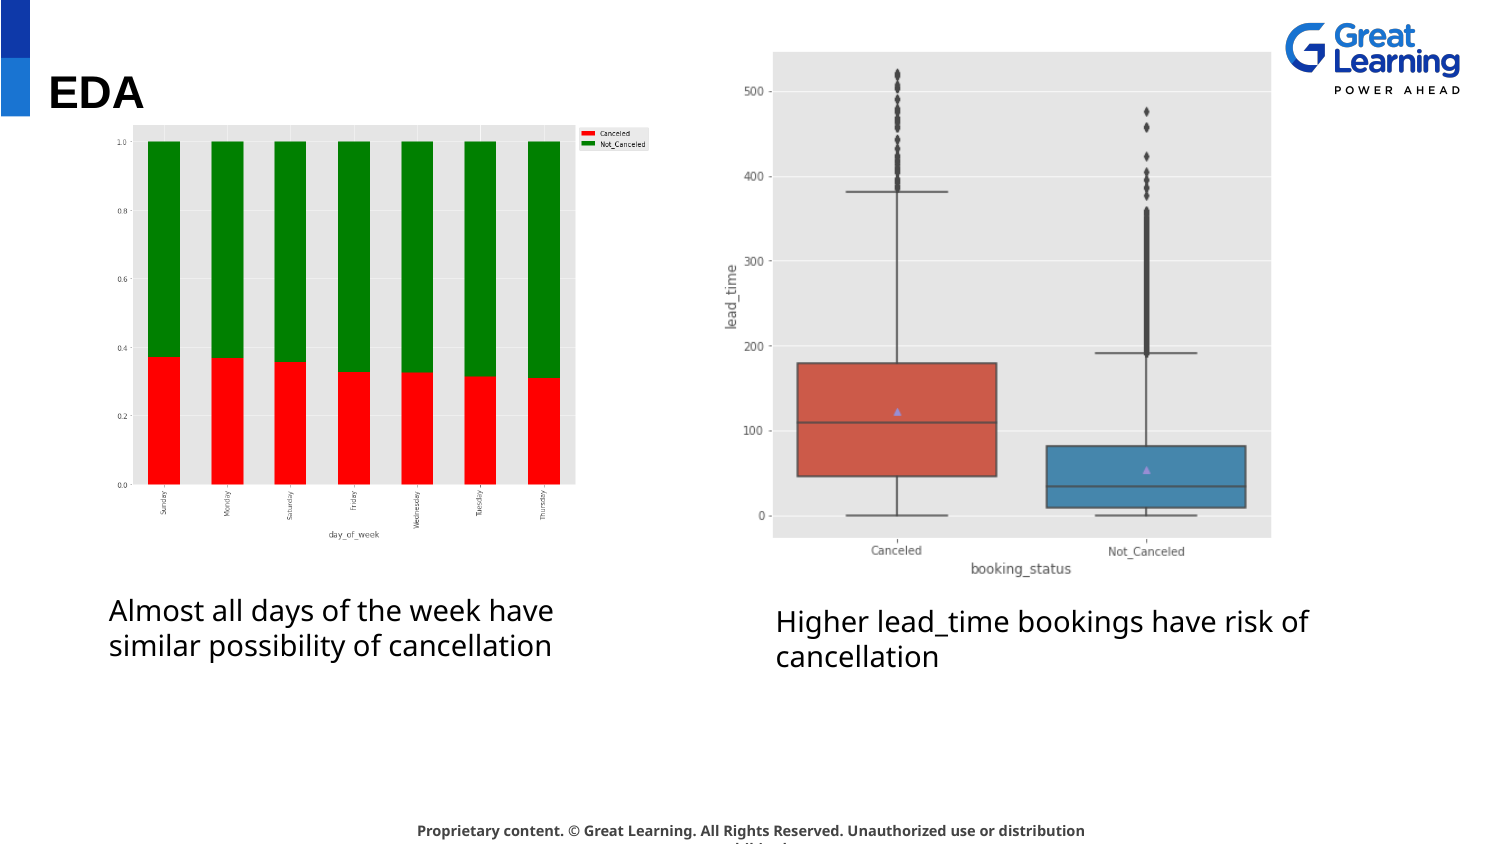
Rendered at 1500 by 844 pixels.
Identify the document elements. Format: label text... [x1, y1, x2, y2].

picture [112, 120, 652, 543]
picture [715, 11, 1487, 585]
title EDA [1282, 47, 1431, 142]
title EDA [33, 47, 711, 142]
text_box Almost all days of the week have similar possibility of cancellation [93, 584, 637, 670]
text_box Higher lead_time bookings have risk of cancellation [760, 595, 1455, 716]
